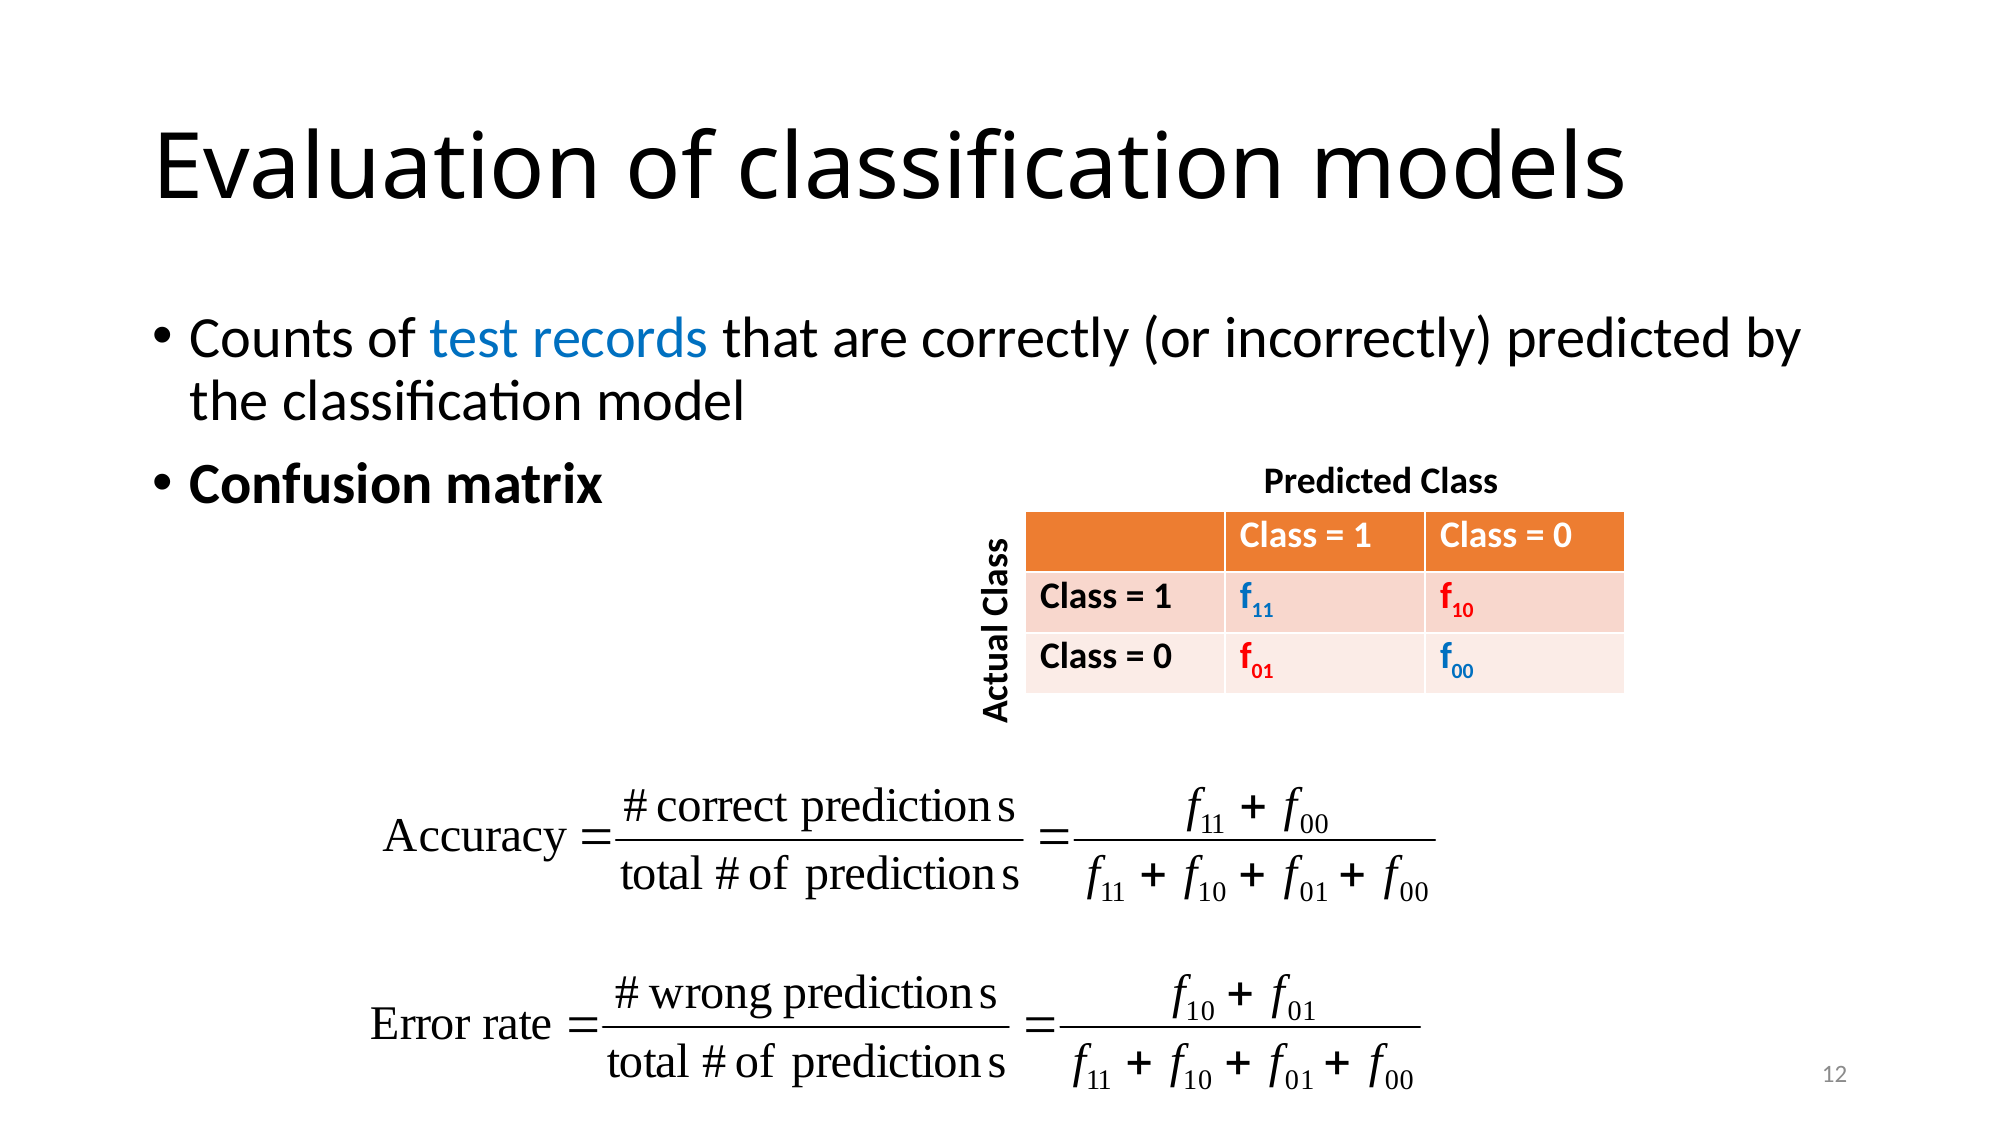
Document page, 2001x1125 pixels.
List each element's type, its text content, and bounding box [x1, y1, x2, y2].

table_cell Class = 1 [1026, 573, 1224, 632]
text_box Actual Class [962, 425, 1023, 739]
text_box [362, 962, 1432, 1100]
text_box Predicted Class [1175, 448, 1588, 509]
table_cell f00 [1426, 634, 1624, 693]
table_header [1026, 512, 1224, 571]
table_cell f01 [1226, 634, 1424, 693]
table_cell f10 [1426, 573, 1624, 632]
table_header Class = 1 [1226, 512, 1424, 571]
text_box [374, 774, 1447, 913]
title Evaluation of classification models [137, 59, 1863, 278]
slide_number 12 [1412, 1042, 1863, 1103]
list Counts of test records that are correctly (or incorrectly) predicted by the classification model Confusion matrix [137, 299, 1863, 1014]
table_cell f11 [1226, 573, 1424, 632]
table_cell Class = 0 [1026, 634, 1224, 693]
table_header Class = 0 [1426, 512, 1624, 571]
